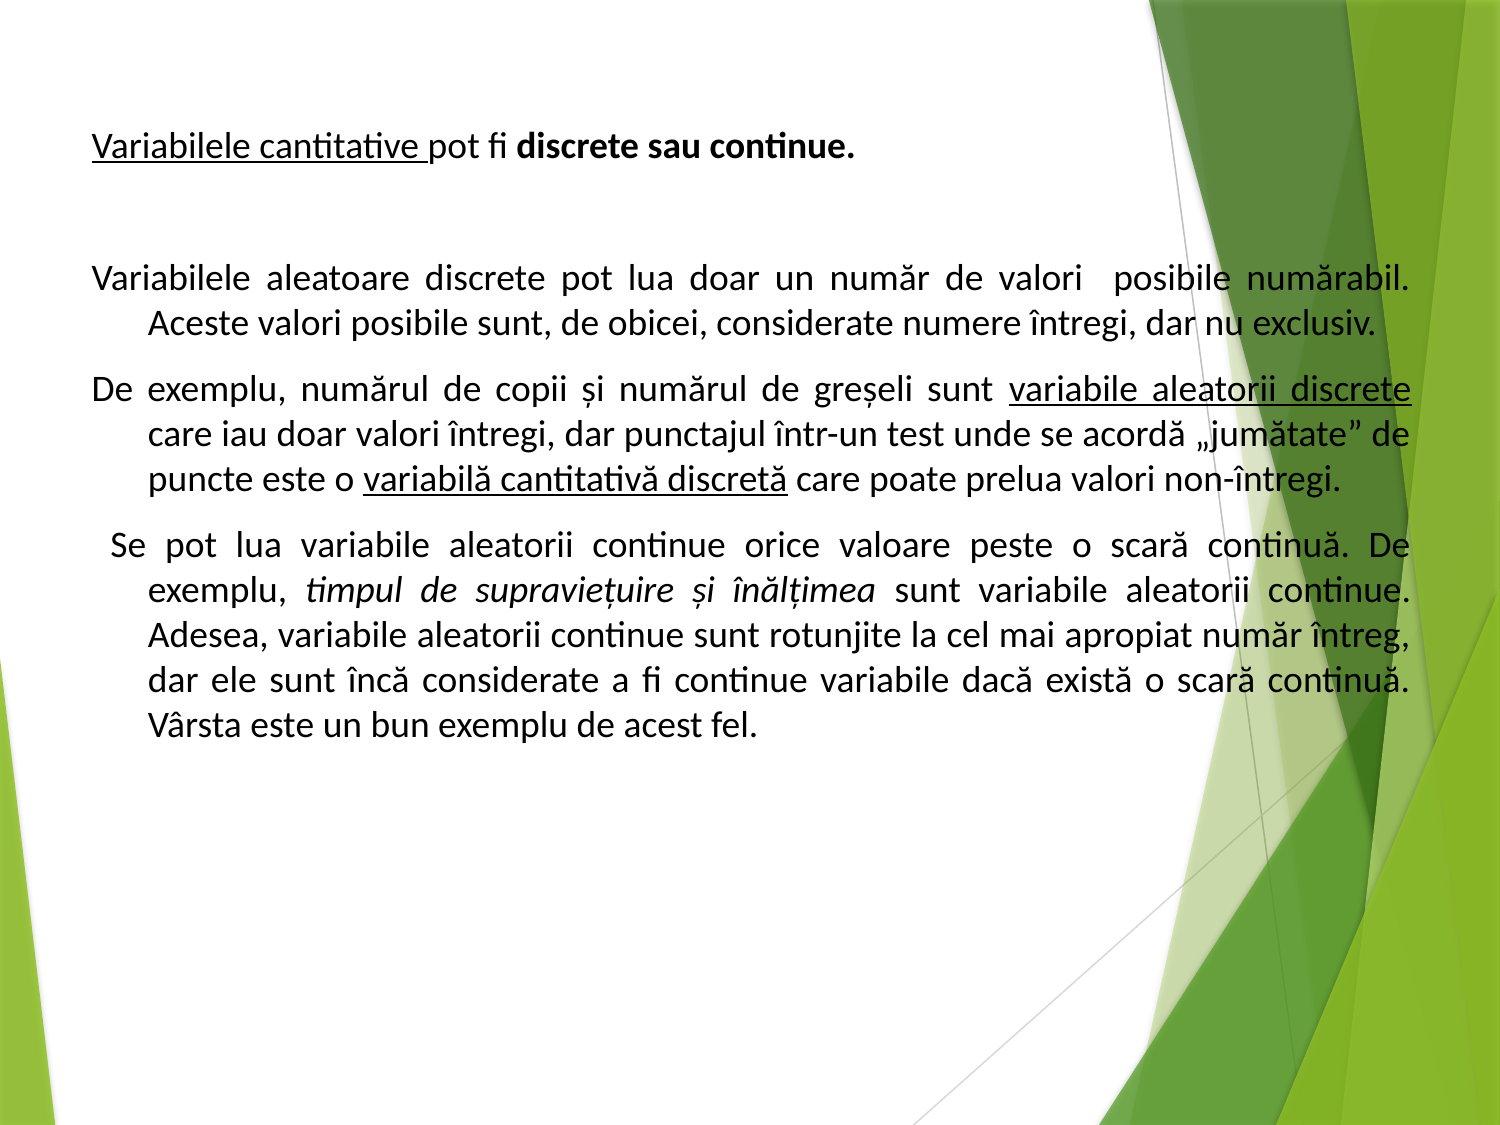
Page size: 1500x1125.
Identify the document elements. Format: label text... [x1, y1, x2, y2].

list Variabilele cantitative pot fi discrete sau continue. Variabilele aleatoare discrete pot lua doar un număr de valori posibile numărabil. Aceste valori posibile sunt, de obicei, considerate numere întregi, dar nu exclusiv. De exemplu, numărul de copii și numărul de greșeli sunt variabile aleatorii discrete care iau doar valori întregi, dar punctajul într-un test unde se acordă „jumătate” de puncte este o variabilă cantitativă discretă care poate prelua valori non-întregi. Se pot lua variabile aleatorii continue orice valoare peste o scară continuă. De exemplu, timpul de supraviețuire și înălțimea sunt variabile aleatorii continue. Adesea, variabile aleatorii continue sunt rotunjite la cel mai apropiat număr întreg, dar ele sunt încă considerate a fi continue variabile dacă există o scară continuă. Vârsta este un bun exemplu de acest fel. [76, 113, 1427, 1071]
